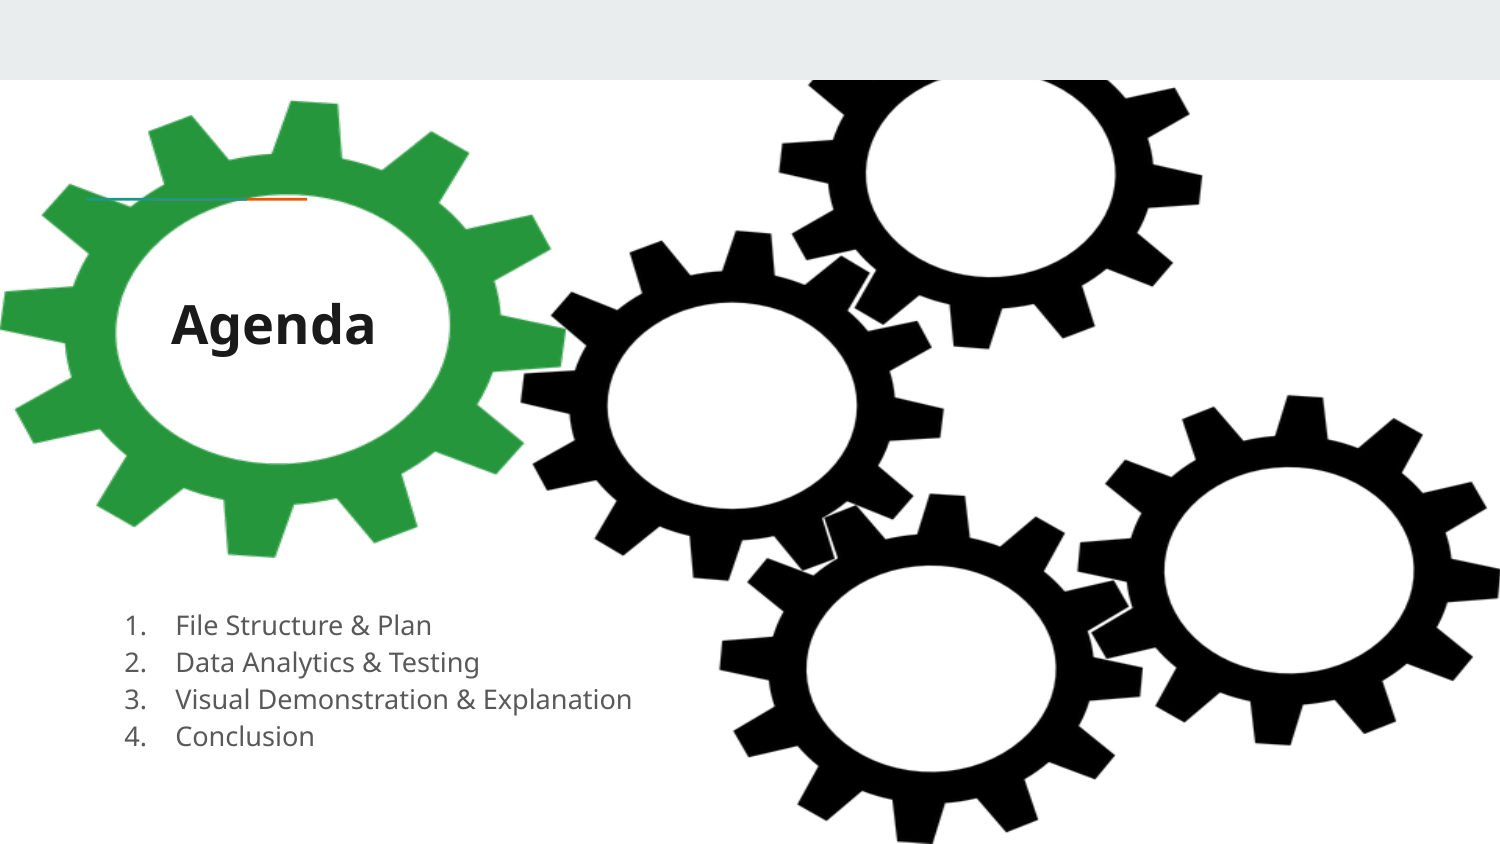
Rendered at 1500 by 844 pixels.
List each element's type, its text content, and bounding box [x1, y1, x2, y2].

title Agenda [156, 275, 1418, 363]
picture [0, 80, 1500, 844]
list File Structure & Plan Data Analytics & Testing Visual Demonstration & Explanation Conclusion [85, 587, 1347, 821]
